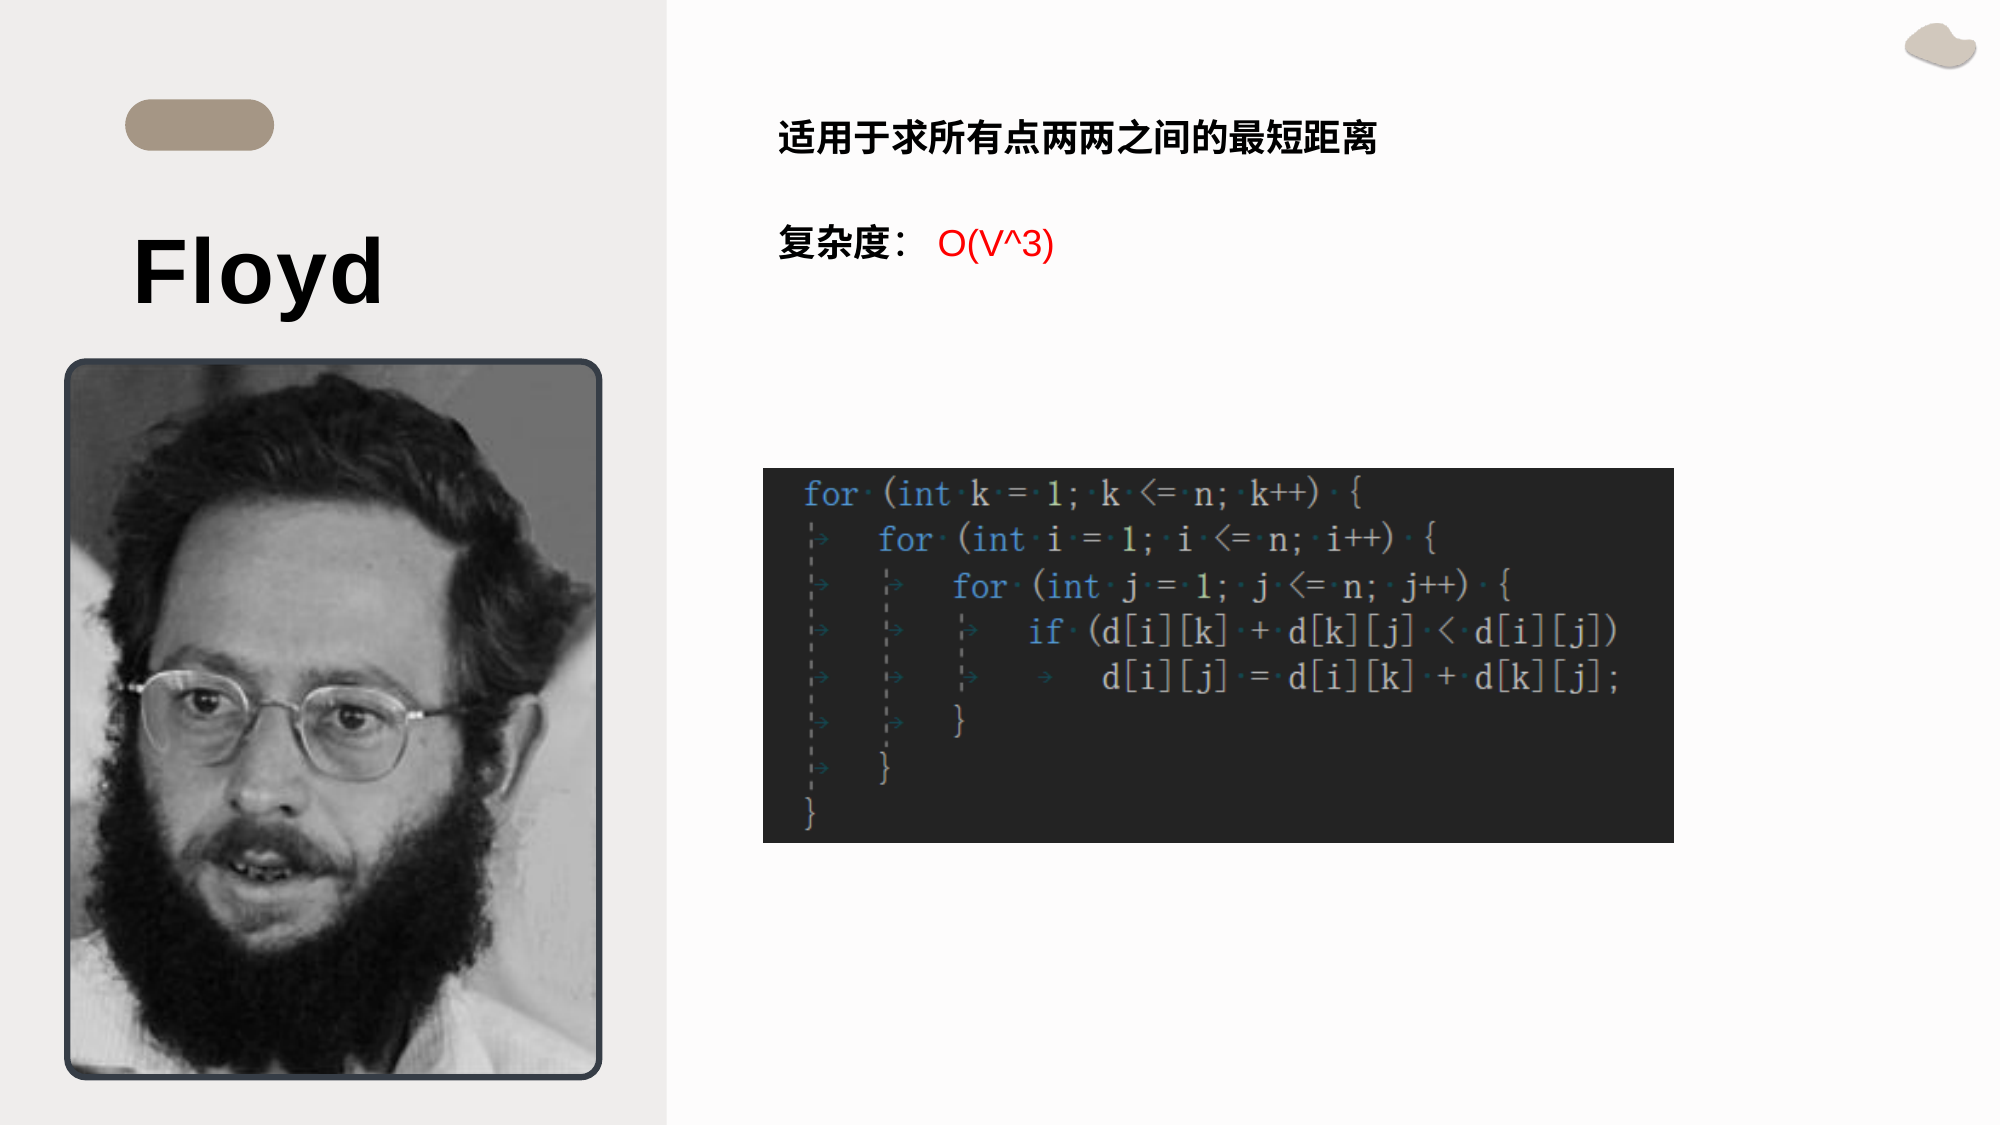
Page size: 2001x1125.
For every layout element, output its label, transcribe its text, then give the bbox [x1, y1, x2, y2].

text_box [124, 98, 276, 152]
text_box Floyd [125, 193, 433, 349]
picture [67, 361, 600, 1078]
text_box [0, 0, 668, 1125]
text_box 适用于求所有点两两之间的最短距离 [763, 106, 1454, 167]
picture [1881, 0, 2000, 95]
text_box 复杂度：O(V^3) [763, 211, 1234, 271]
picture [763, 468, 1674, 843]
